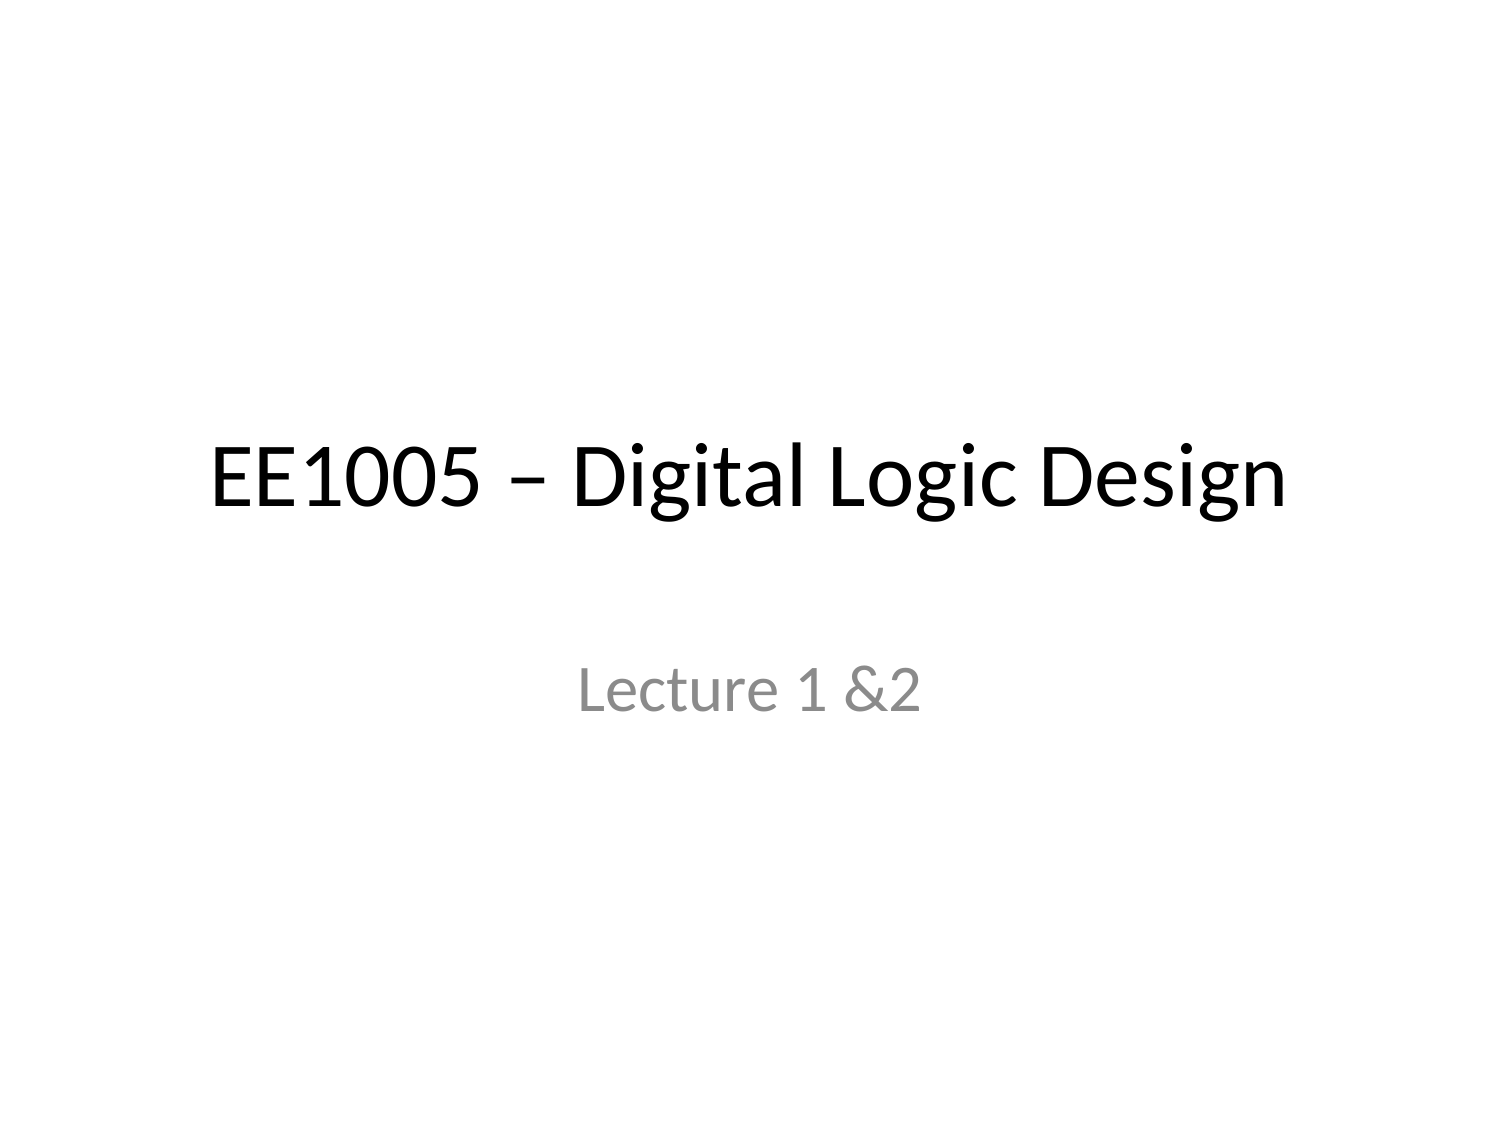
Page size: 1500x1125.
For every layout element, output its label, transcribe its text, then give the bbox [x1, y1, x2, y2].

subtitle Lecture 1 &2 [225, 637, 1275, 925]
title EE1005 – Digital Logic Design [112, 349, 1388, 591]
